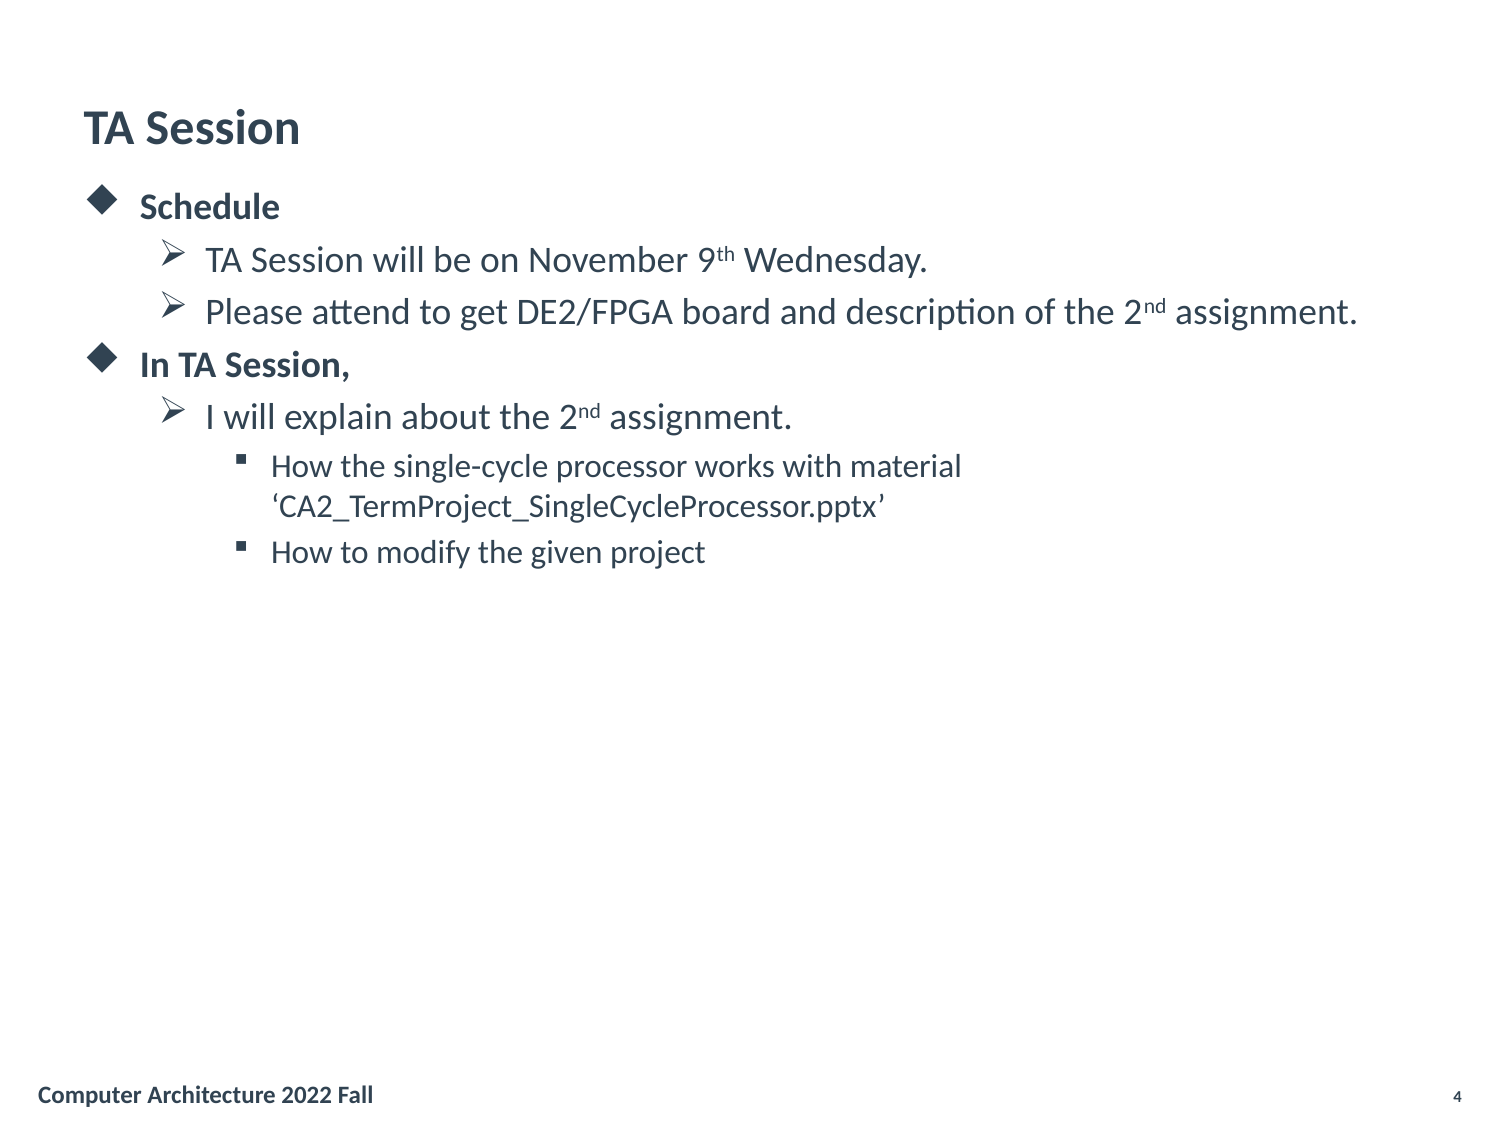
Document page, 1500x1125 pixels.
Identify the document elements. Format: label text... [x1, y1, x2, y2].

list Schedule TA Session will be on November 9th Wednesday. Please attend to get DE2/FPGA board and description of the 2nd assignment. In TA Session, I will explain about the 2nd assignment. How the single-cycle processor works with material ‘CA2_TermProject_SingleCycleProcessor.pptx’ How to modify the given project [68, 174, 1463, 913]
title TA Session [68, 87, 1438, 163]
